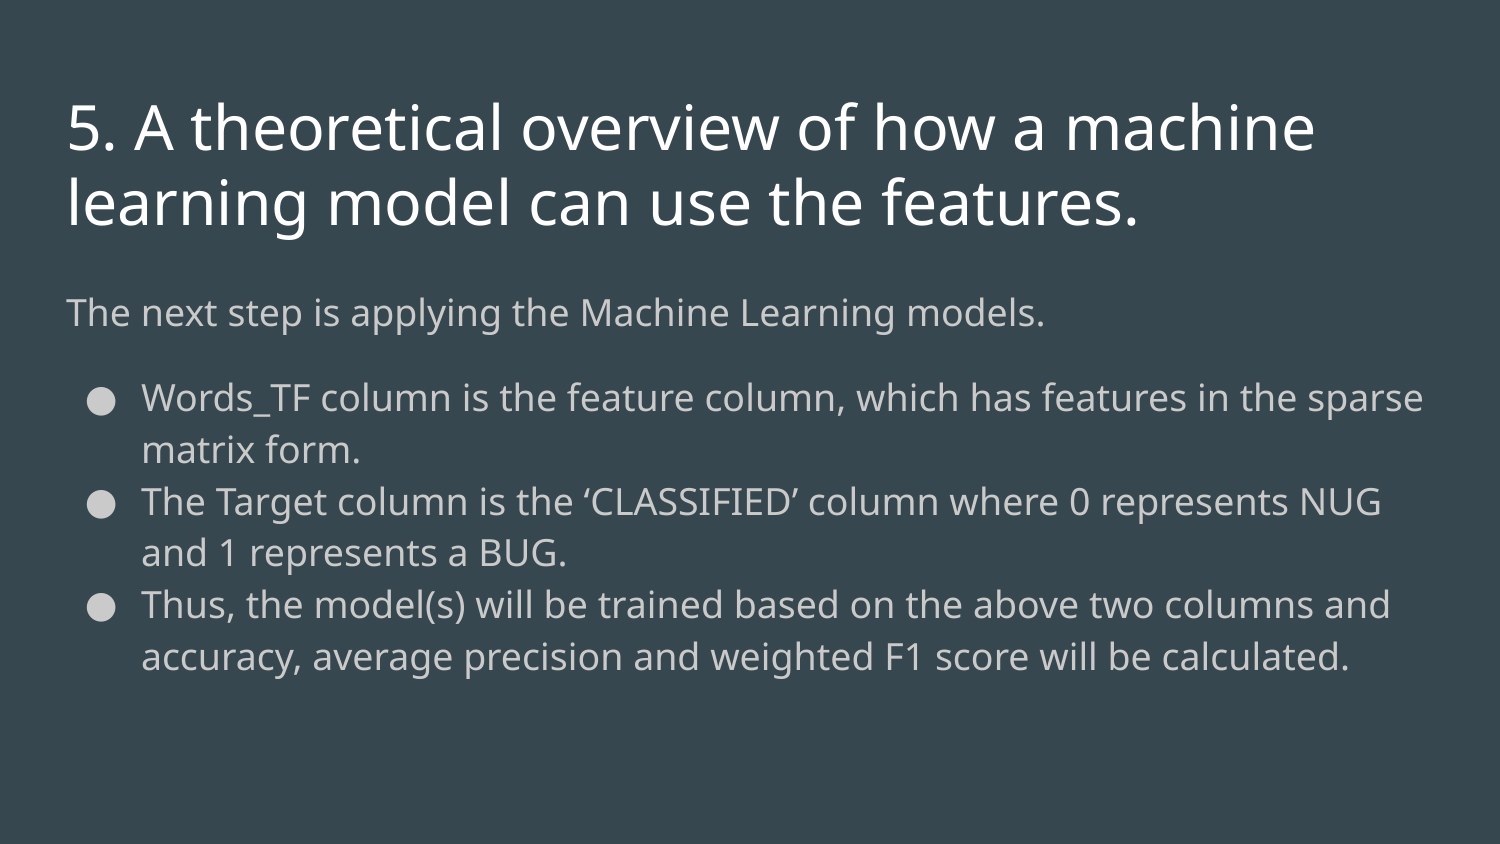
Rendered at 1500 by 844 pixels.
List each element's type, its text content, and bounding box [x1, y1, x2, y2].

title 5. A theoretical overview of how a machine learning model can use the features. [51, 72, 1449, 167]
list The next step is applying the Machine Learning models. Words_TF column is the feature column, which has features in the sparse matrix form. The Target column is the ‘CLASSIFIED’ column where 0 represents NUG and 1 represents a BUG. Thus, the model(s) will be trained based on the above two columns and accuracy, average precision and weighted F1 score will be calculated. [51, 189, 1449, 750]
